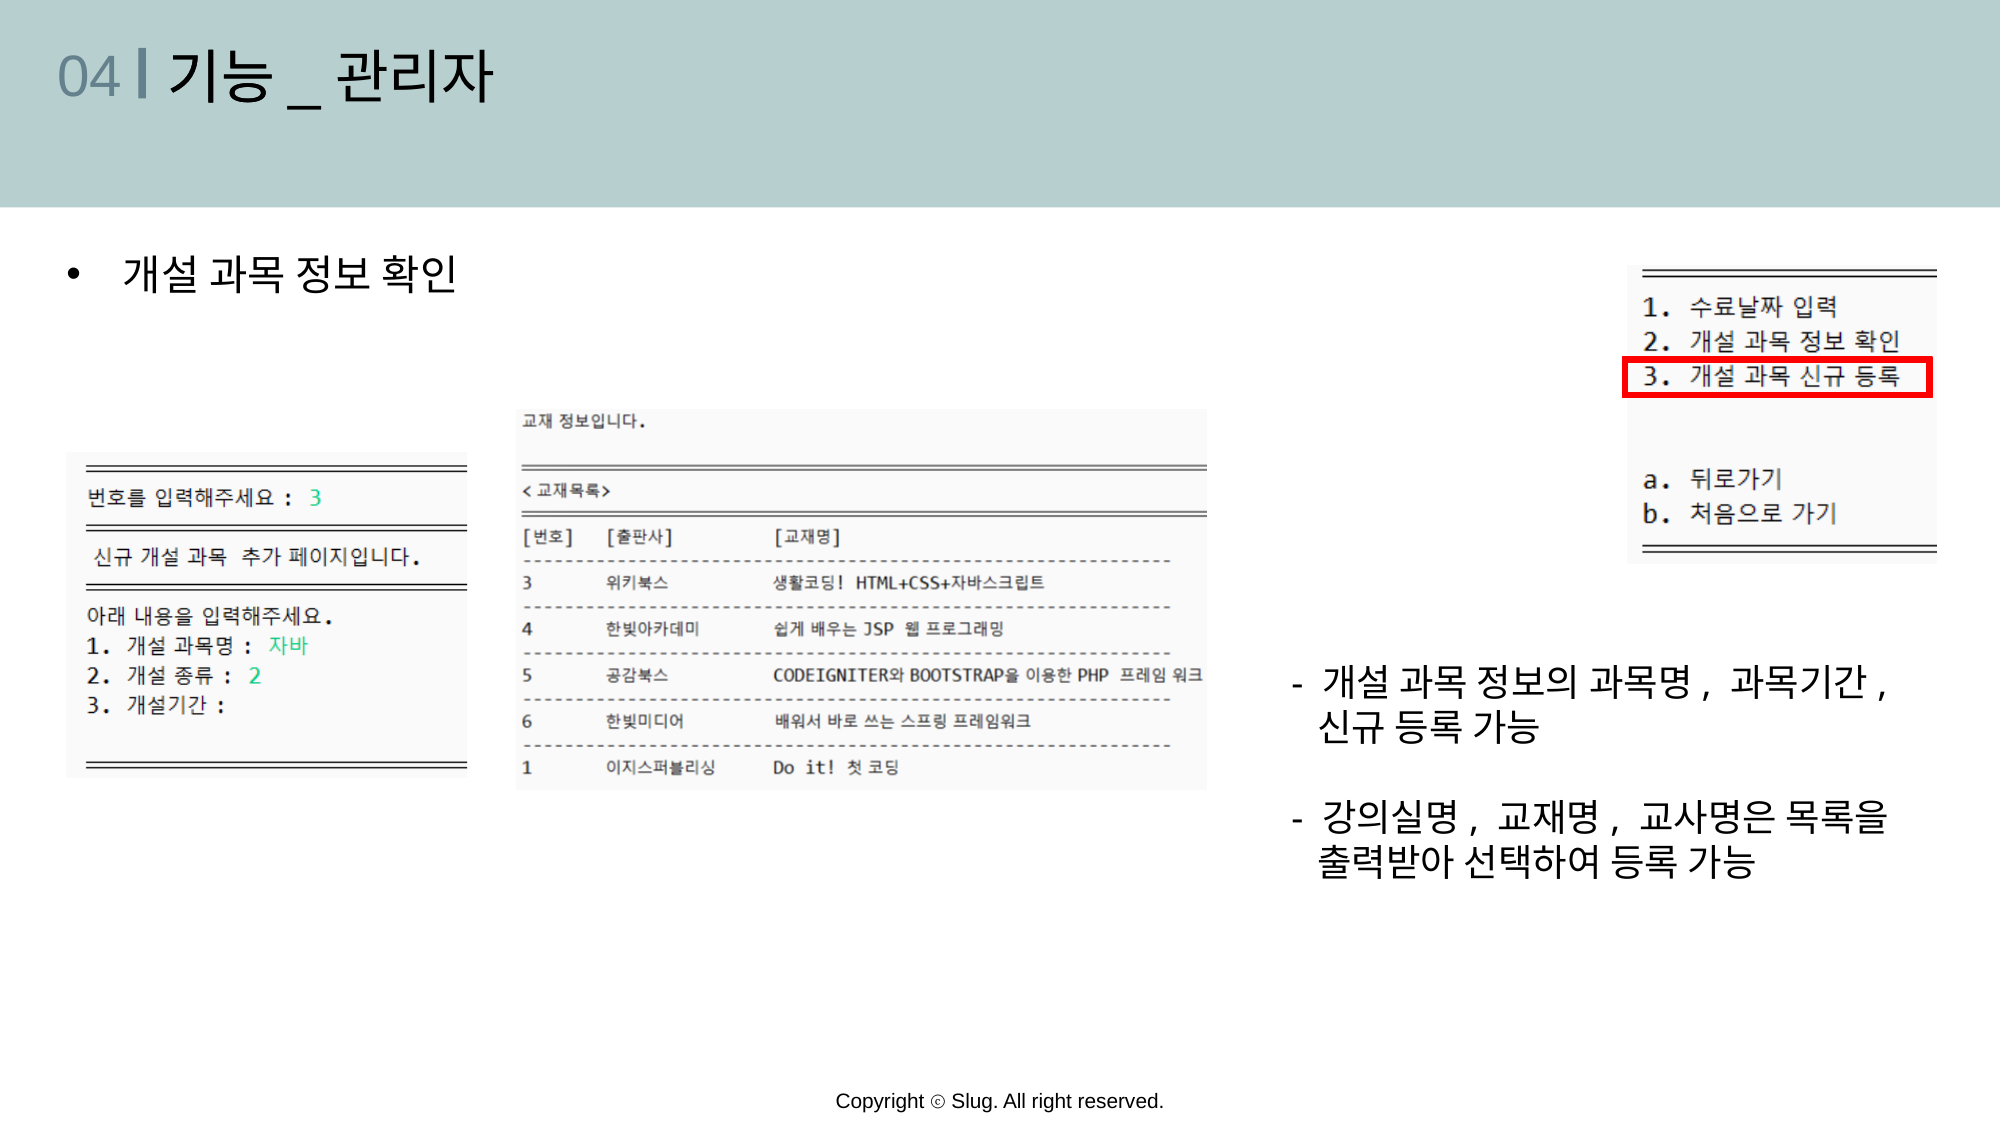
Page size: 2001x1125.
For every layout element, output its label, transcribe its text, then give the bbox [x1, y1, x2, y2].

picture [1626, 264, 1937, 564]
text_box 개설 과목 정보 확인 [34, 233, 540, 294]
picture [515, 408, 1207, 790]
text_box Copyright ⓒ Slug. All right reserved. [740, 1080, 1260, 1121]
text_box [0, 0, 2000, 208]
text_box - 개설 과목 정보의 과목명, 과목기간, 신규 등록 가능 - 강의실명, 교재명, 교사명은 목록을 출력받아 선택하여 등록 가능 [1276, 643, 1968, 995]
text_box 기능_관리자 [152, 33, 595, 119]
picture [66, 451, 468, 778]
text_box 04 [41, 30, 153, 116]
text_box [138, 47, 146, 99]
